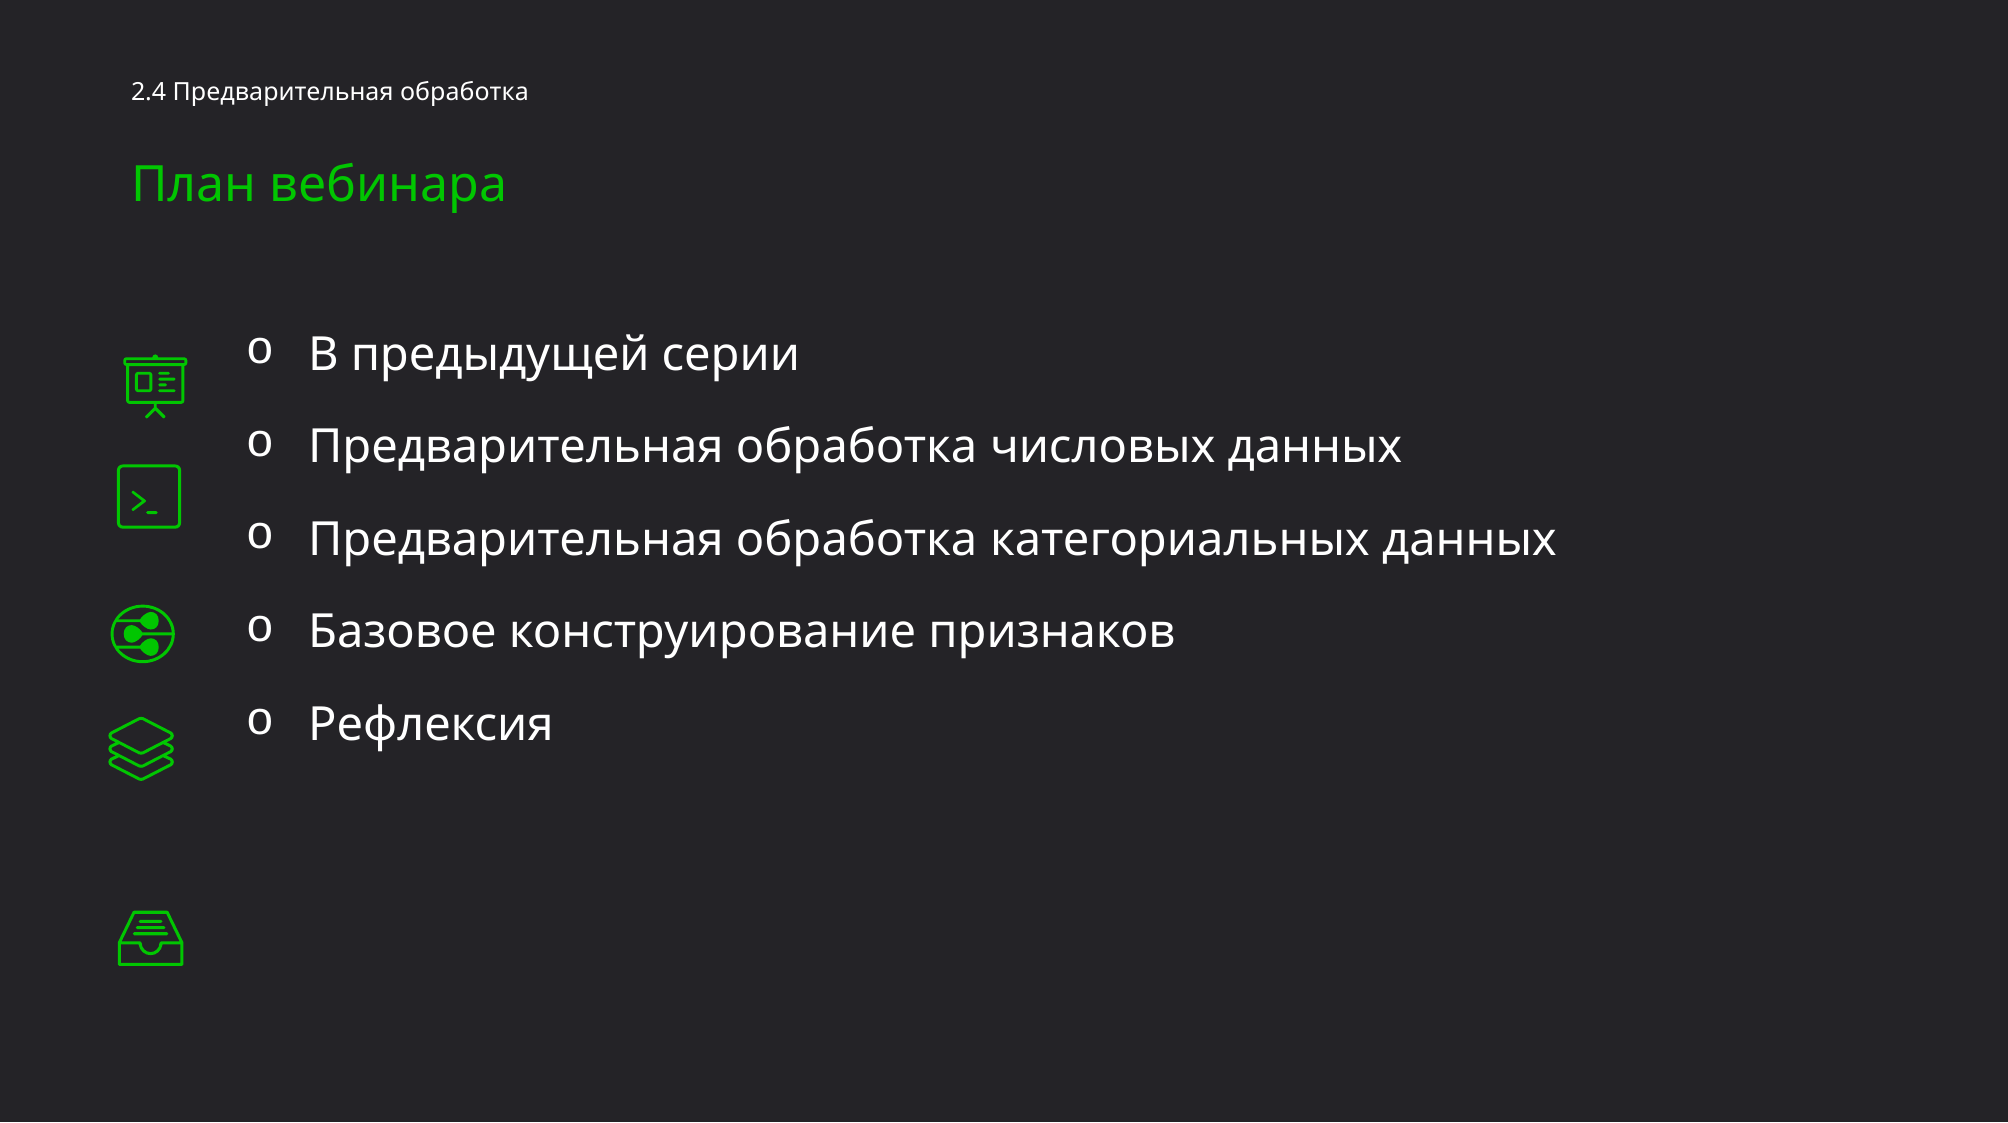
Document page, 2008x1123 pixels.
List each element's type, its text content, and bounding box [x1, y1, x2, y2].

text_box В предыдущей серии Предварительная обработка числовых данных Предварительная обработка категориальных данных Базовое конструирование признаков Рефлексия [229, 314, 1728, 1088]
text_box [116, 464, 182, 529]
text_box 2.4 Предварительная обработка [131, 55, 1150, 133]
text_box План вебинара [131, 133, 1004, 281]
text_box [117, 910, 184, 966]
text_box [123, 354, 188, 419]
text_box [108, 716, 174, 781]
text_box [110, 604, 175, 664]
